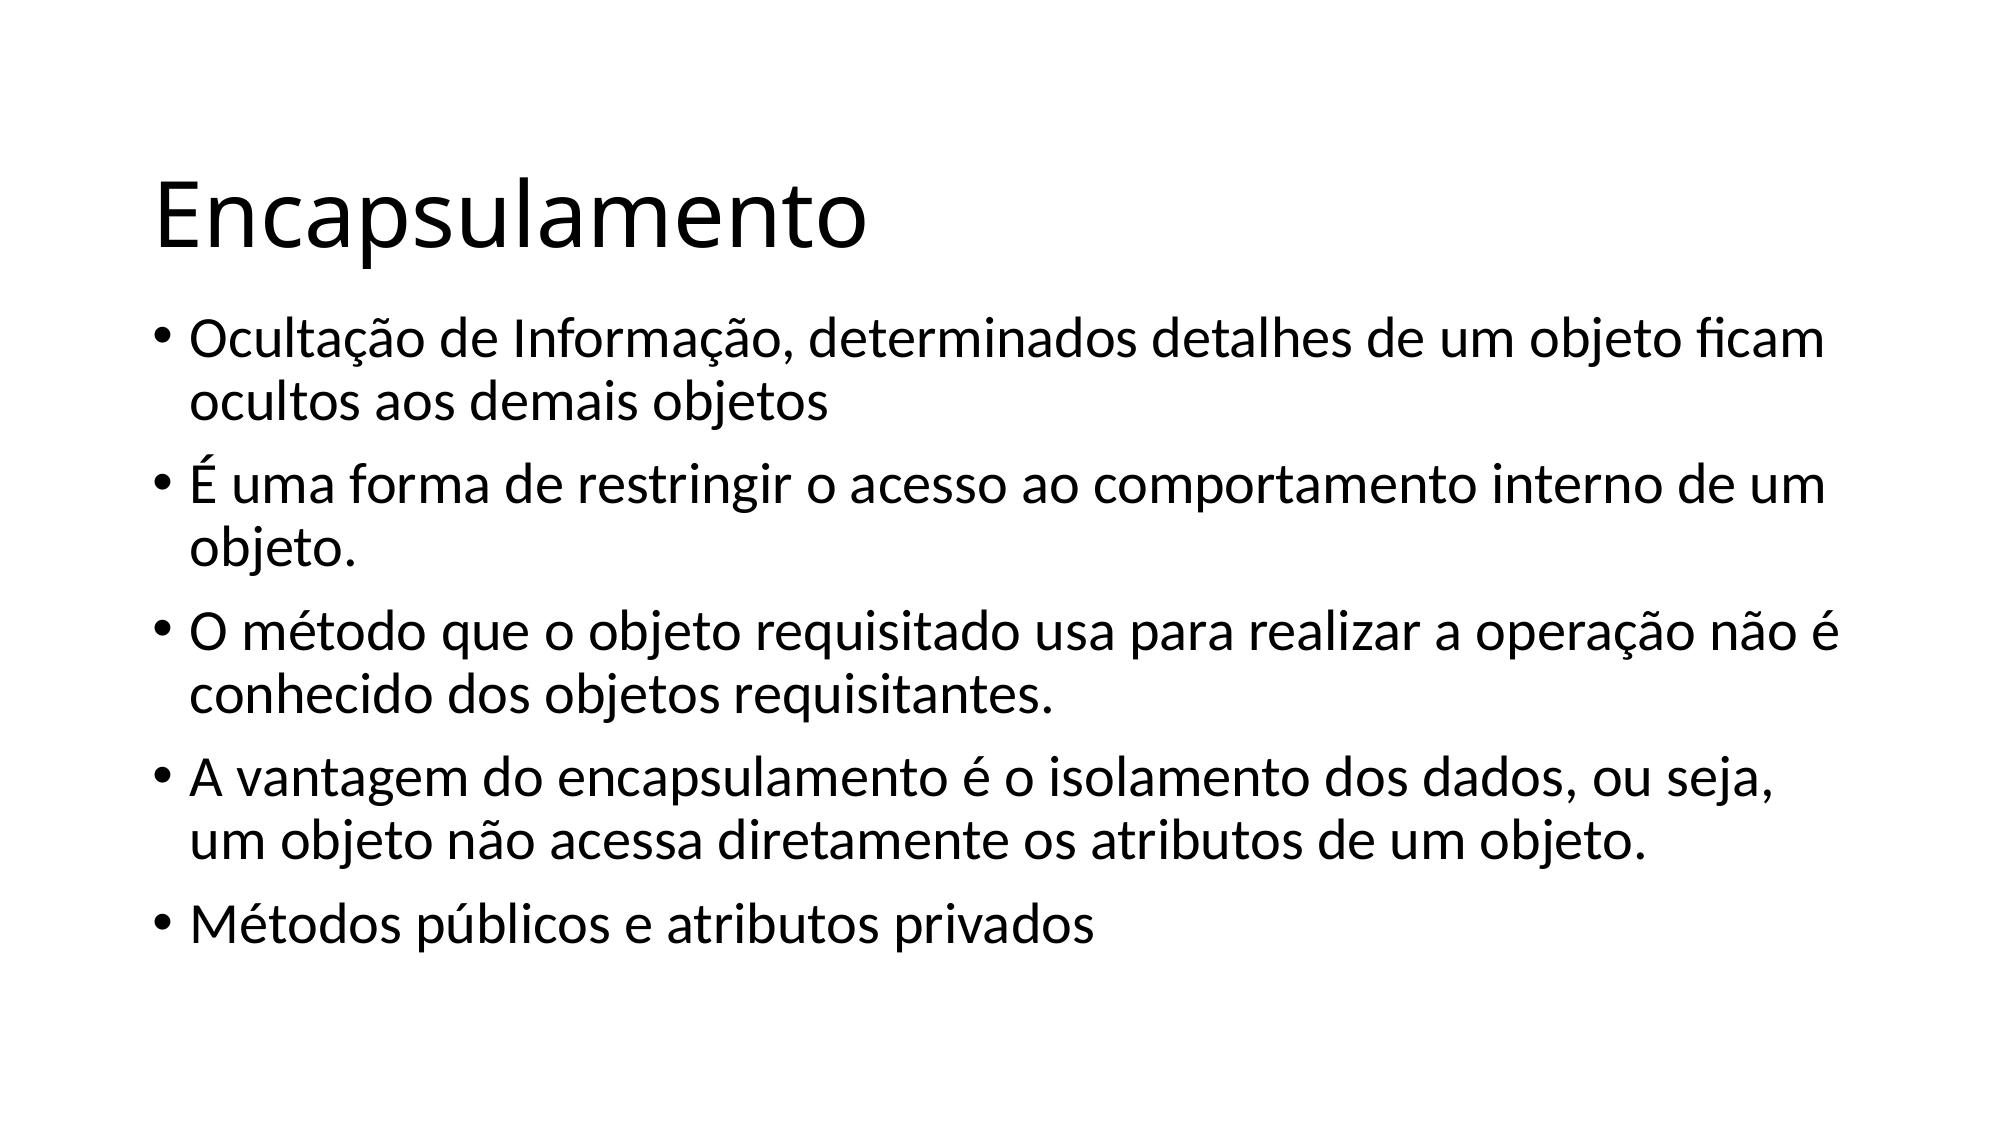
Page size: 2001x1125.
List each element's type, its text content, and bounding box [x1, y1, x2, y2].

title Encapsulamento [137, 59, 1863, 278]
list Ocultação de Informação, determinados detalhes de um objeto ficam ocultos aos demais objetos É uma forma de restringir o acesso ao comportamento interno de um objeto. O método que o objeto requisitado usa para realizar a operação não é conhecido dos objetos requisitantes. A vantagem do encapsulamento é o isolamento dos dados, ou seja, um objeto não acessa diretamente os atributos de um objeto. Métodos públicos e atributos privados [137, 299, 1863, 1014]
